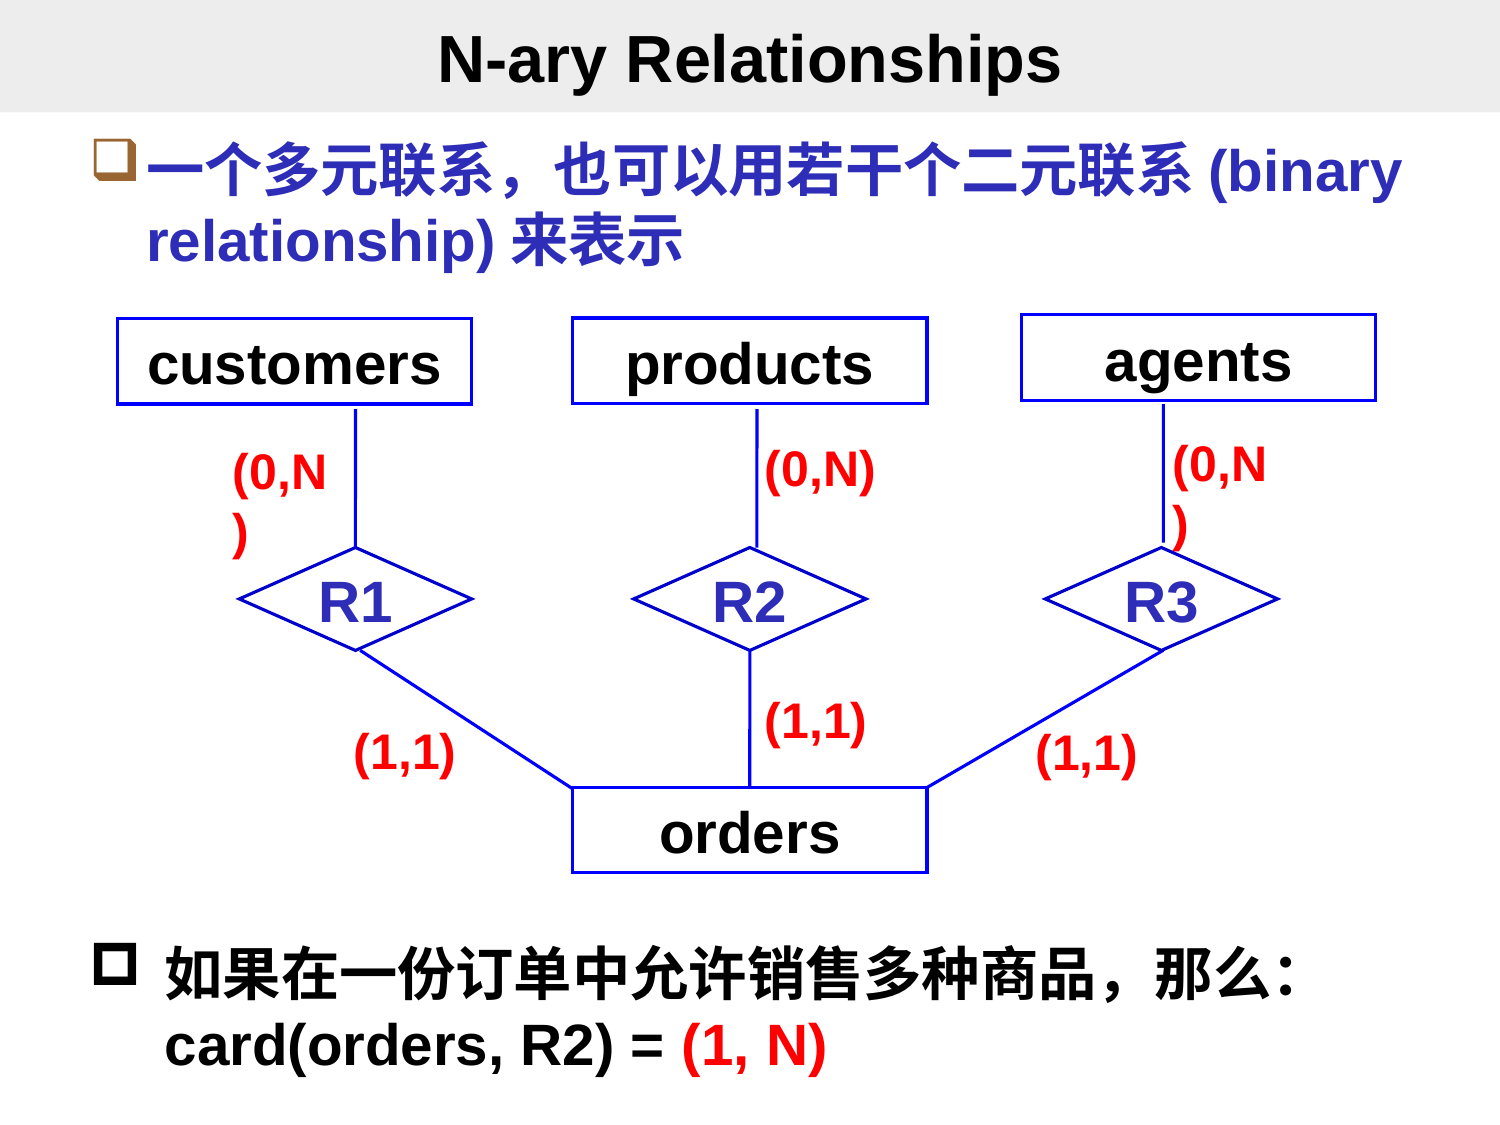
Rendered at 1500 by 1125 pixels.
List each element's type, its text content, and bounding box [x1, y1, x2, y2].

text_box (1,1) [1020, 713, 1158, 789]
text_box (0,N) [757, 428, 895, 504]
text_box (1,1) [338, 711, 477, 787]
text_box 如果在一份订单中允许销售多种商品，那么：card(orders, R2) = (1, N) [74, 929, 1426, 1084]
title N-ary Relationships [0, 0, 1500, 113]
text_box agents [1021, 314, 1376, 401]
text_box R2 [633, 547, 867, 651]
text_box (0,N) [749, 428, 756, 504]
list 一个多元联系，也可以用若干个二元联系(binary relationship)来表示 [74, 125, 1426, 779]
text_box (0,N) [1158, 423, 1296, 559]
text_box R1 [239, 547, 472, 651]
text_box (0,N) [218, 432, 355, 568]
text_box orders [572, 787, 928, 873]
text_box (1,1) [749, 681, 888, 756]
text_box customers [117, 318, 472, 404]
text_box R3 [1045, 547, 1278, 651]
text_box products [572, 318, 928, 404]
